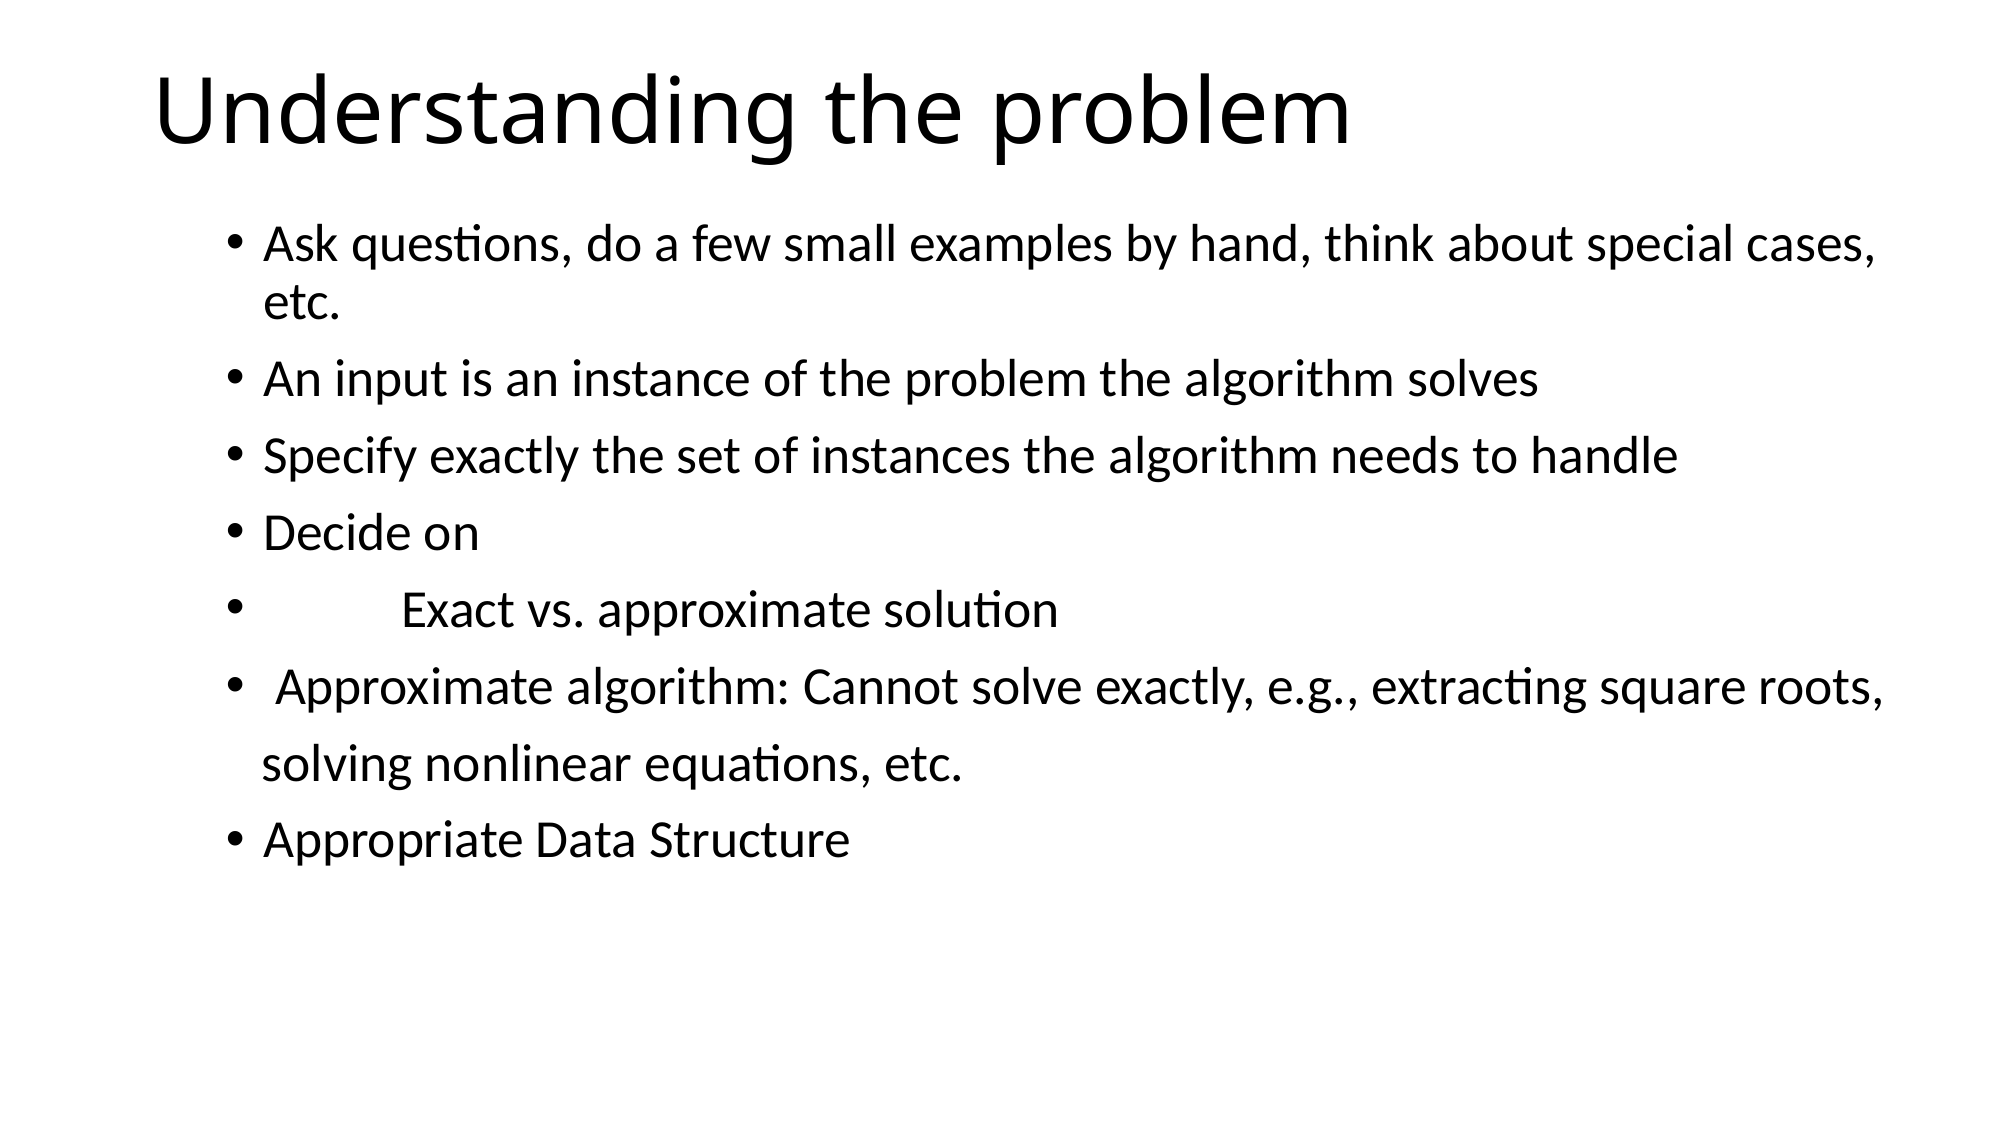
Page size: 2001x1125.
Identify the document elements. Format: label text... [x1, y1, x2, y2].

title Understanding the problem [137, 59, 1863, 278]
list Ask questions, do a few small examples by hand, think about special cases, etc. An input is an instance of the problem the algorithm solves Specify exactly the set of instances the algorithm needs to handle Decide on Exact vs. approximate solution Approximate algorithm: Cannot solve exactly, e.g., extracting square roots, solving nonlinear equations, etc. Appropriate Data Structure [210, 207, 1936, 922]
